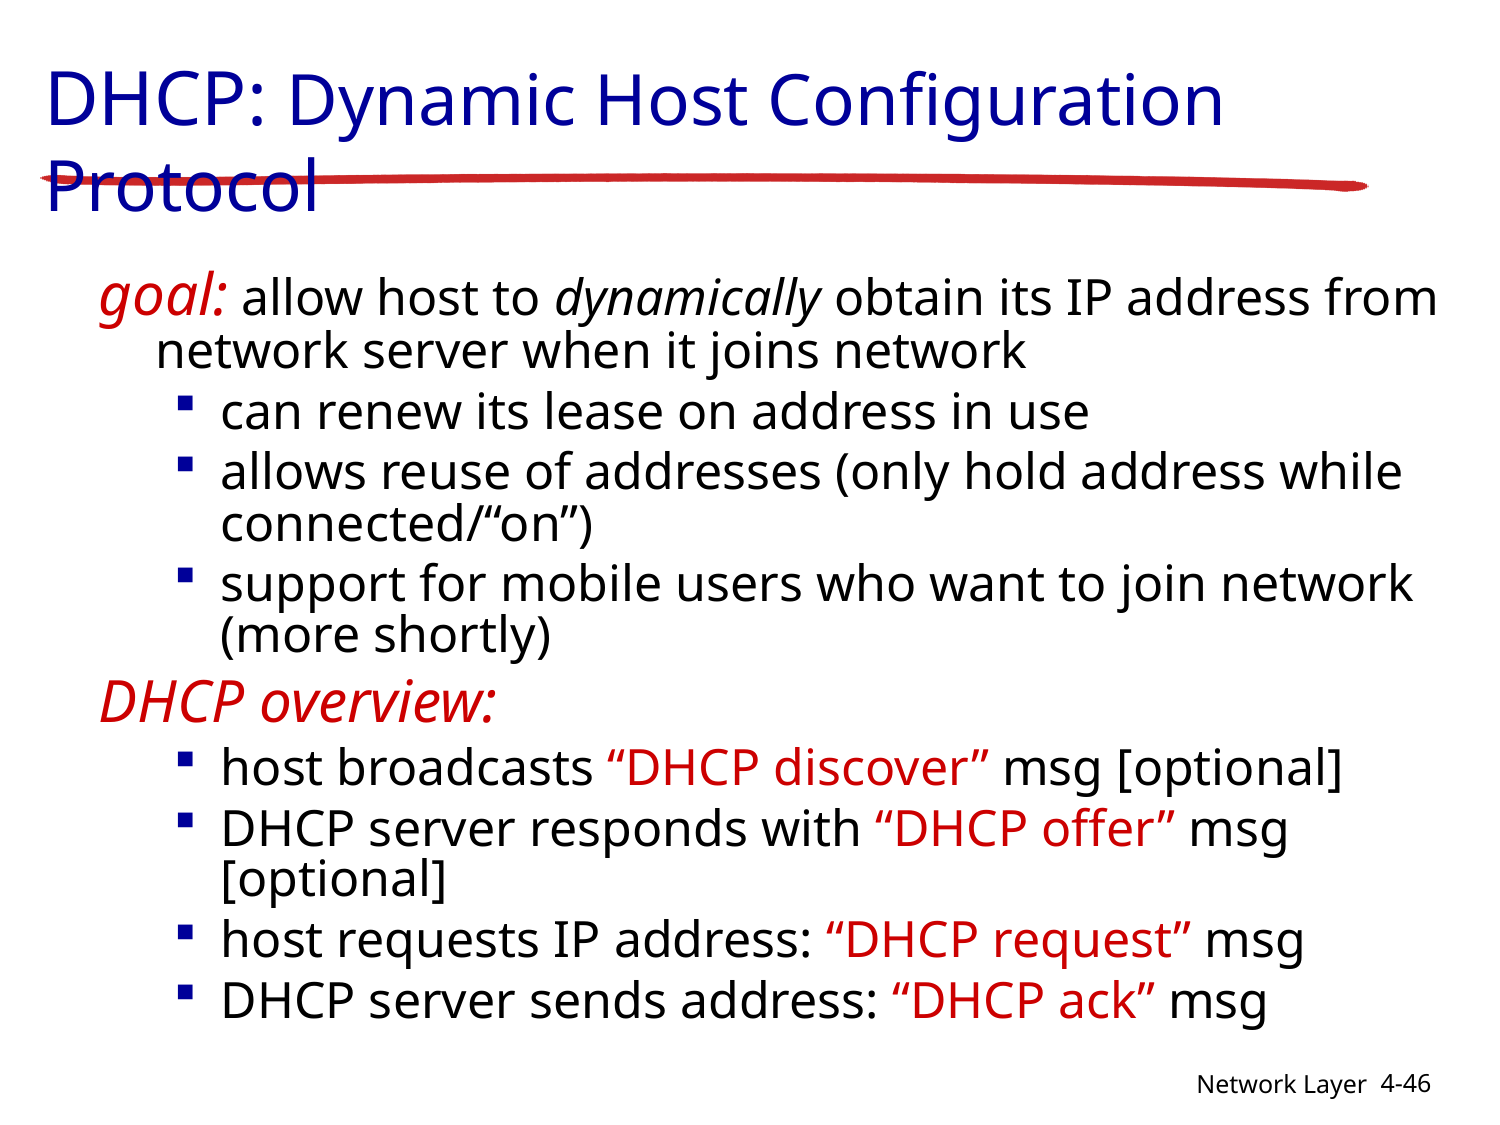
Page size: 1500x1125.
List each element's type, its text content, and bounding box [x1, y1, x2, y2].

title DHCP: Dynamic Host Configuration Protocol [29, 43, 1478, 232]
footer Network Layer [907, 1060, 1383, 1109]
slide_number 4-46 [1365, 1059, 1477, 1106]
list goal: allow host to dynamically obtain its IP address from network server when it joins network can renew its lease on address in use allows reuse of addresses (only hold address while connected/“on”) support for mobile users who want to join network (more shortly) DHCP overview: host broadcasts “DHCP discover” msg [optional] DHCP server responds with “DHCP offer” msg [optional] host requests IP address: “DHCP request” msg DHCP server sends address: “DHCP ack” msg [83, 260, 1500, 812]
picture [33, 167, 1385, 197]
